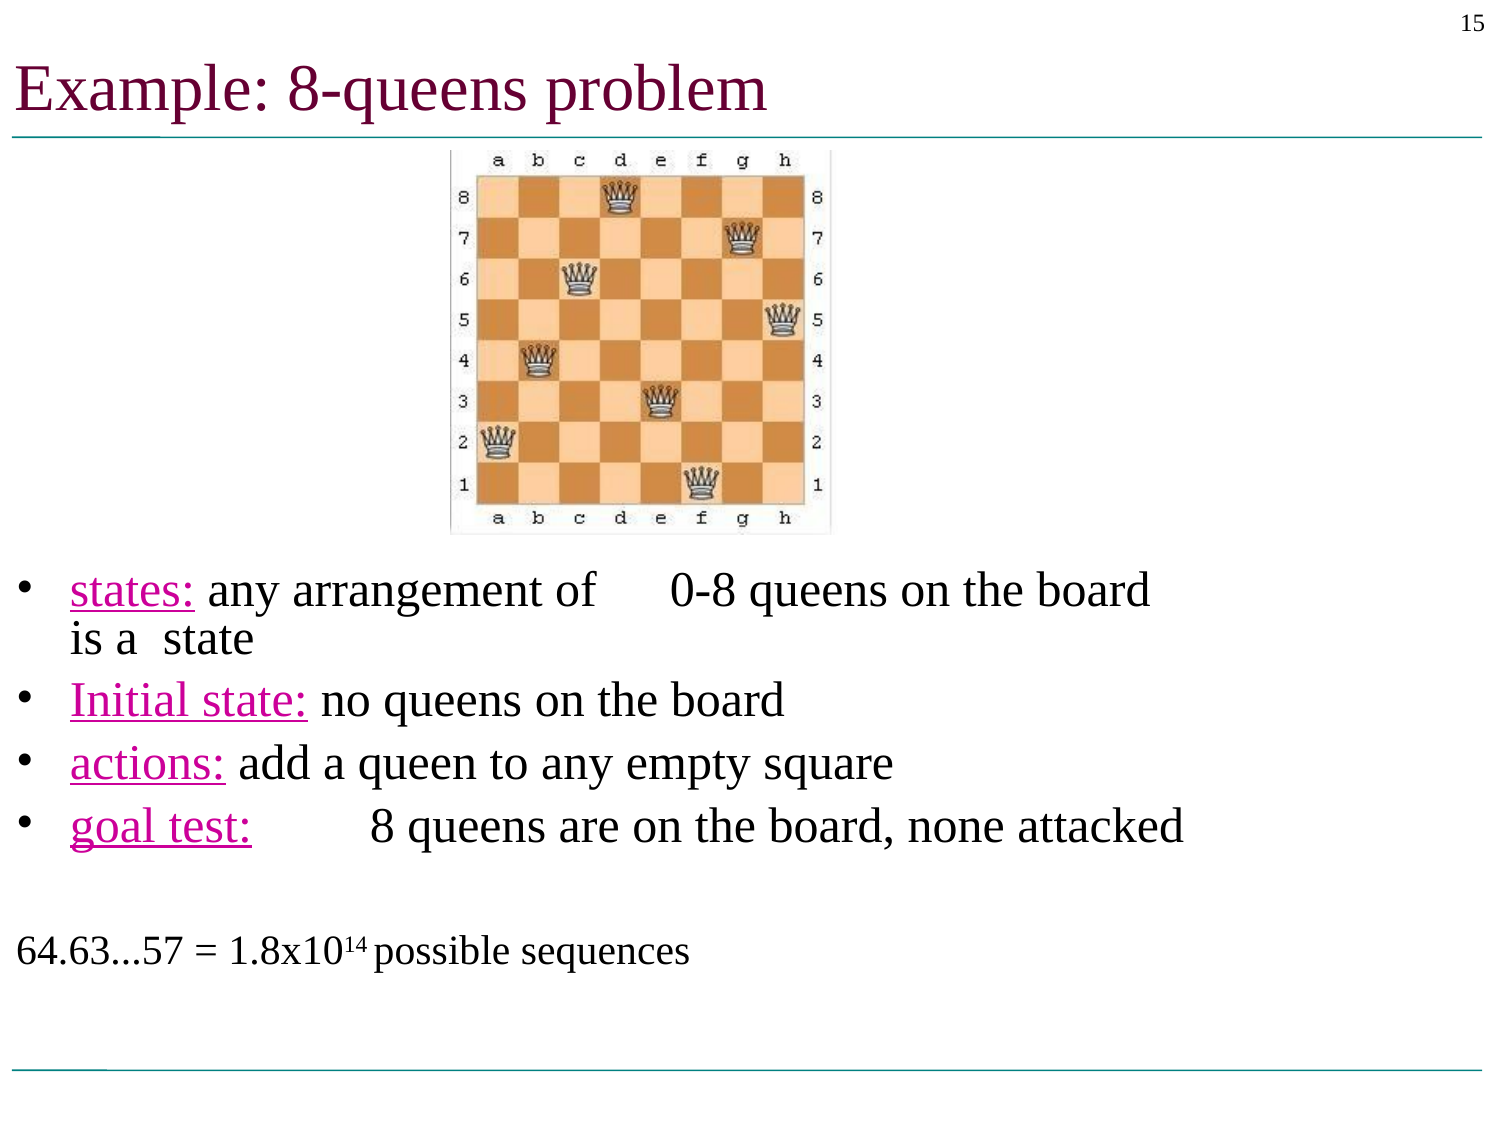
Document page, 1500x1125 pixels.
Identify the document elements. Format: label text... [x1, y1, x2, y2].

text_box [450, 149, 838, 535]
text_box states: any arrangement of 0-8 queens on the board is a state Initial state: no queens on the board actions: add a queen to any empty square goal test: 8 queens are on the board, none attacked 64.63...57 = 1.8x1014 possible sequences [7, 554, 1186, 973]
text_box 15 [1458, 4, 1488, 37]
title Example: 8-queens problem [12, 42, 770, 233]
